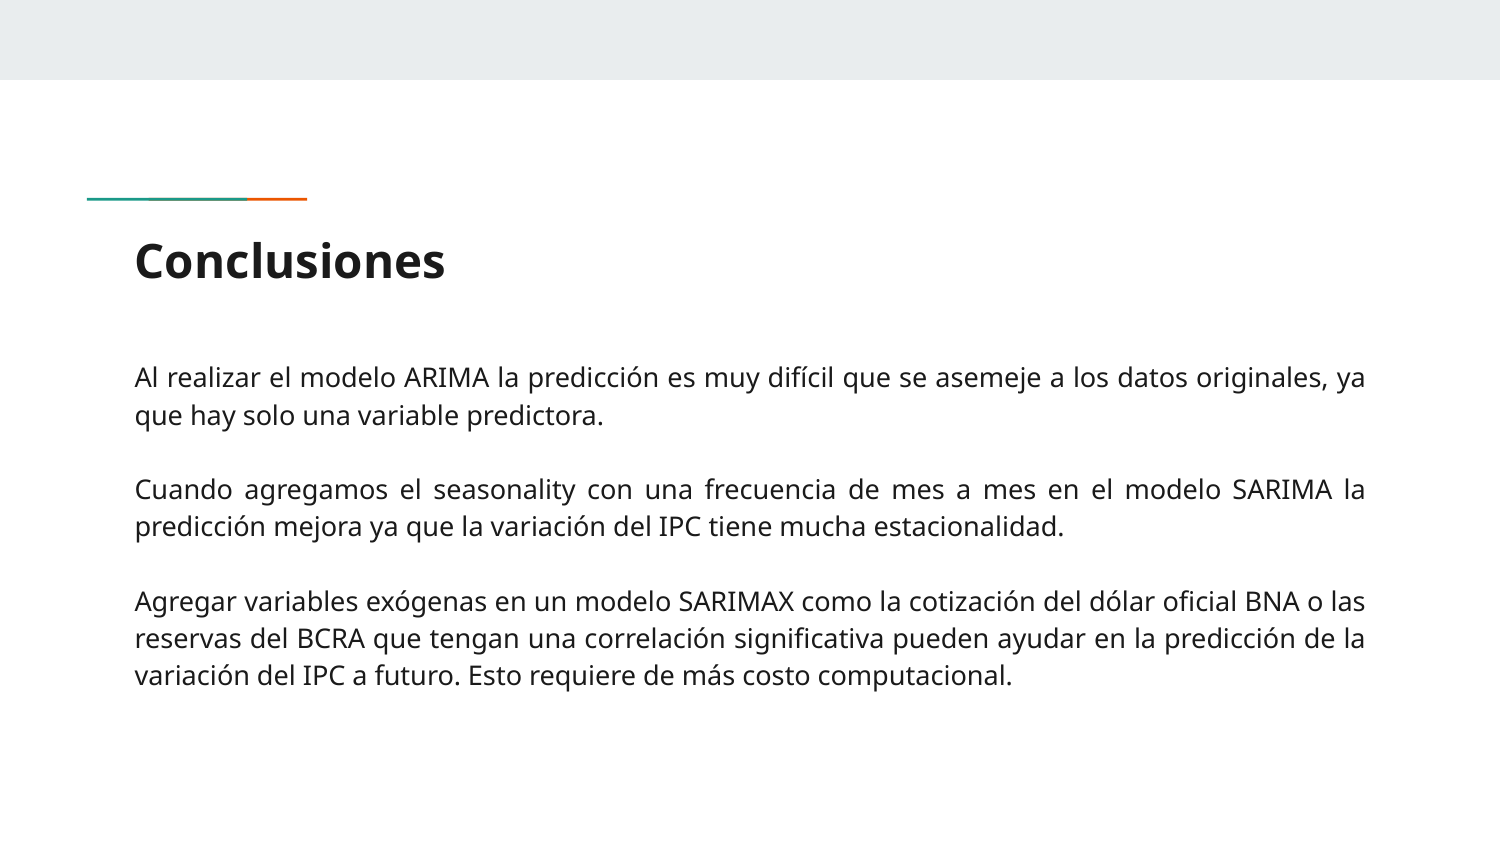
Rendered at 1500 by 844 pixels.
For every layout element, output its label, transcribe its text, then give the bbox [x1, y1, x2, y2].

title Conclusiones [119, 216, 1381, 305]
list Al realizar el modelo ARIMA la predicción es muy difícil que se asemeje a los datos originales, ya que hay solo una variable predictora. Cuando agregamos el seasonality con una frecuencia de mes a mes en el modelo SARIMA la predicción mejora ya que la variación del IPC tiene mucha estacionalidad. Agregar variables exógenas en un modelo SARIMAX como la cotización del dólar oficial BNA o las reservas del BCRA que tengan una correlación significativa pueden ayudar en la predicción de la variación del IPC a futuro. Esto requiere de más costo computacional. [119, 341, 1381, 712]
